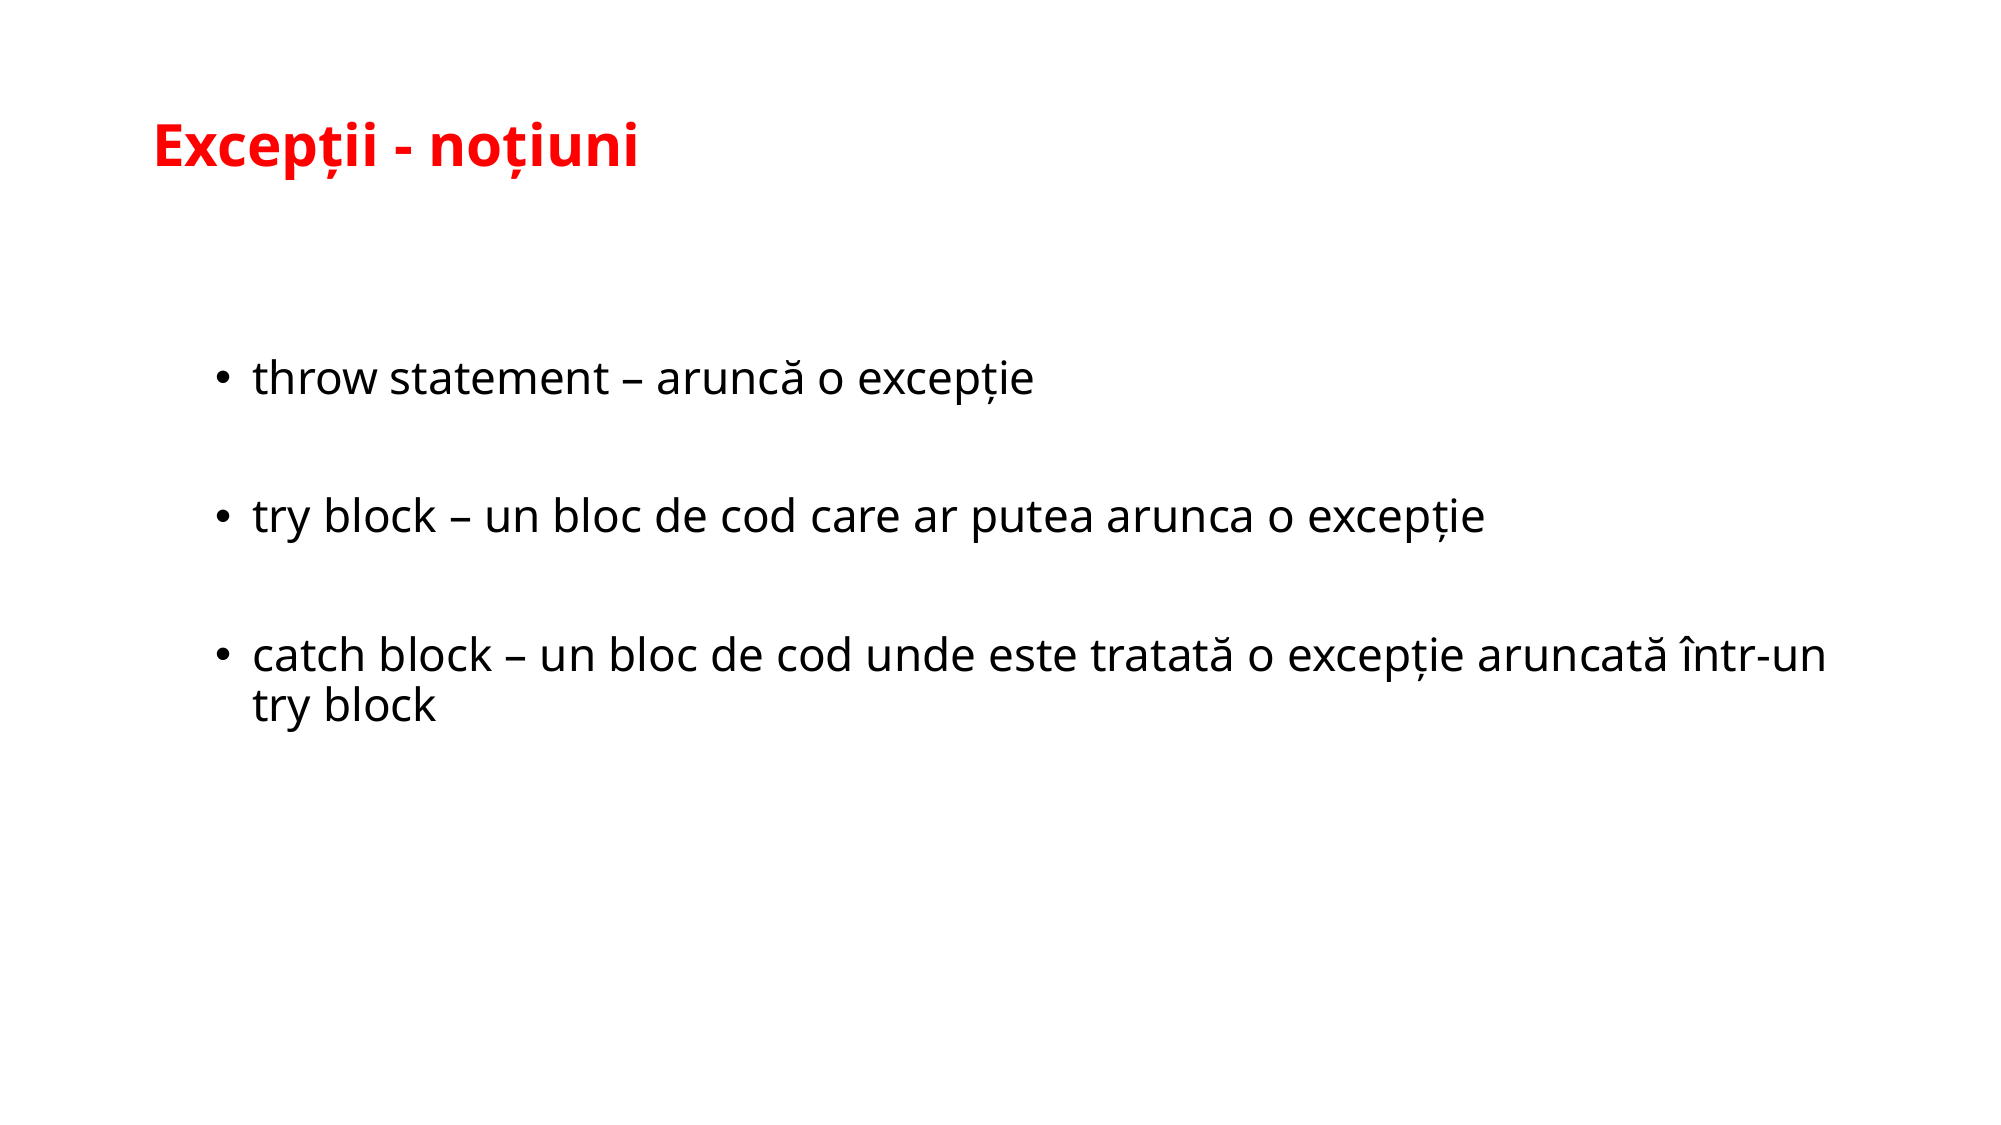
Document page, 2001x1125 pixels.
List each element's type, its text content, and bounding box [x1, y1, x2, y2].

list throw statement – aruncă o excepție try block – un bloc de cod care ar putea arunca o excepție catch block – un bloc de cod unde este tratată o excepție aruncată într-un try block [50, 281, 1906, 1025]
title Excepții - noțiuni [137, 59, 1863, 235]
